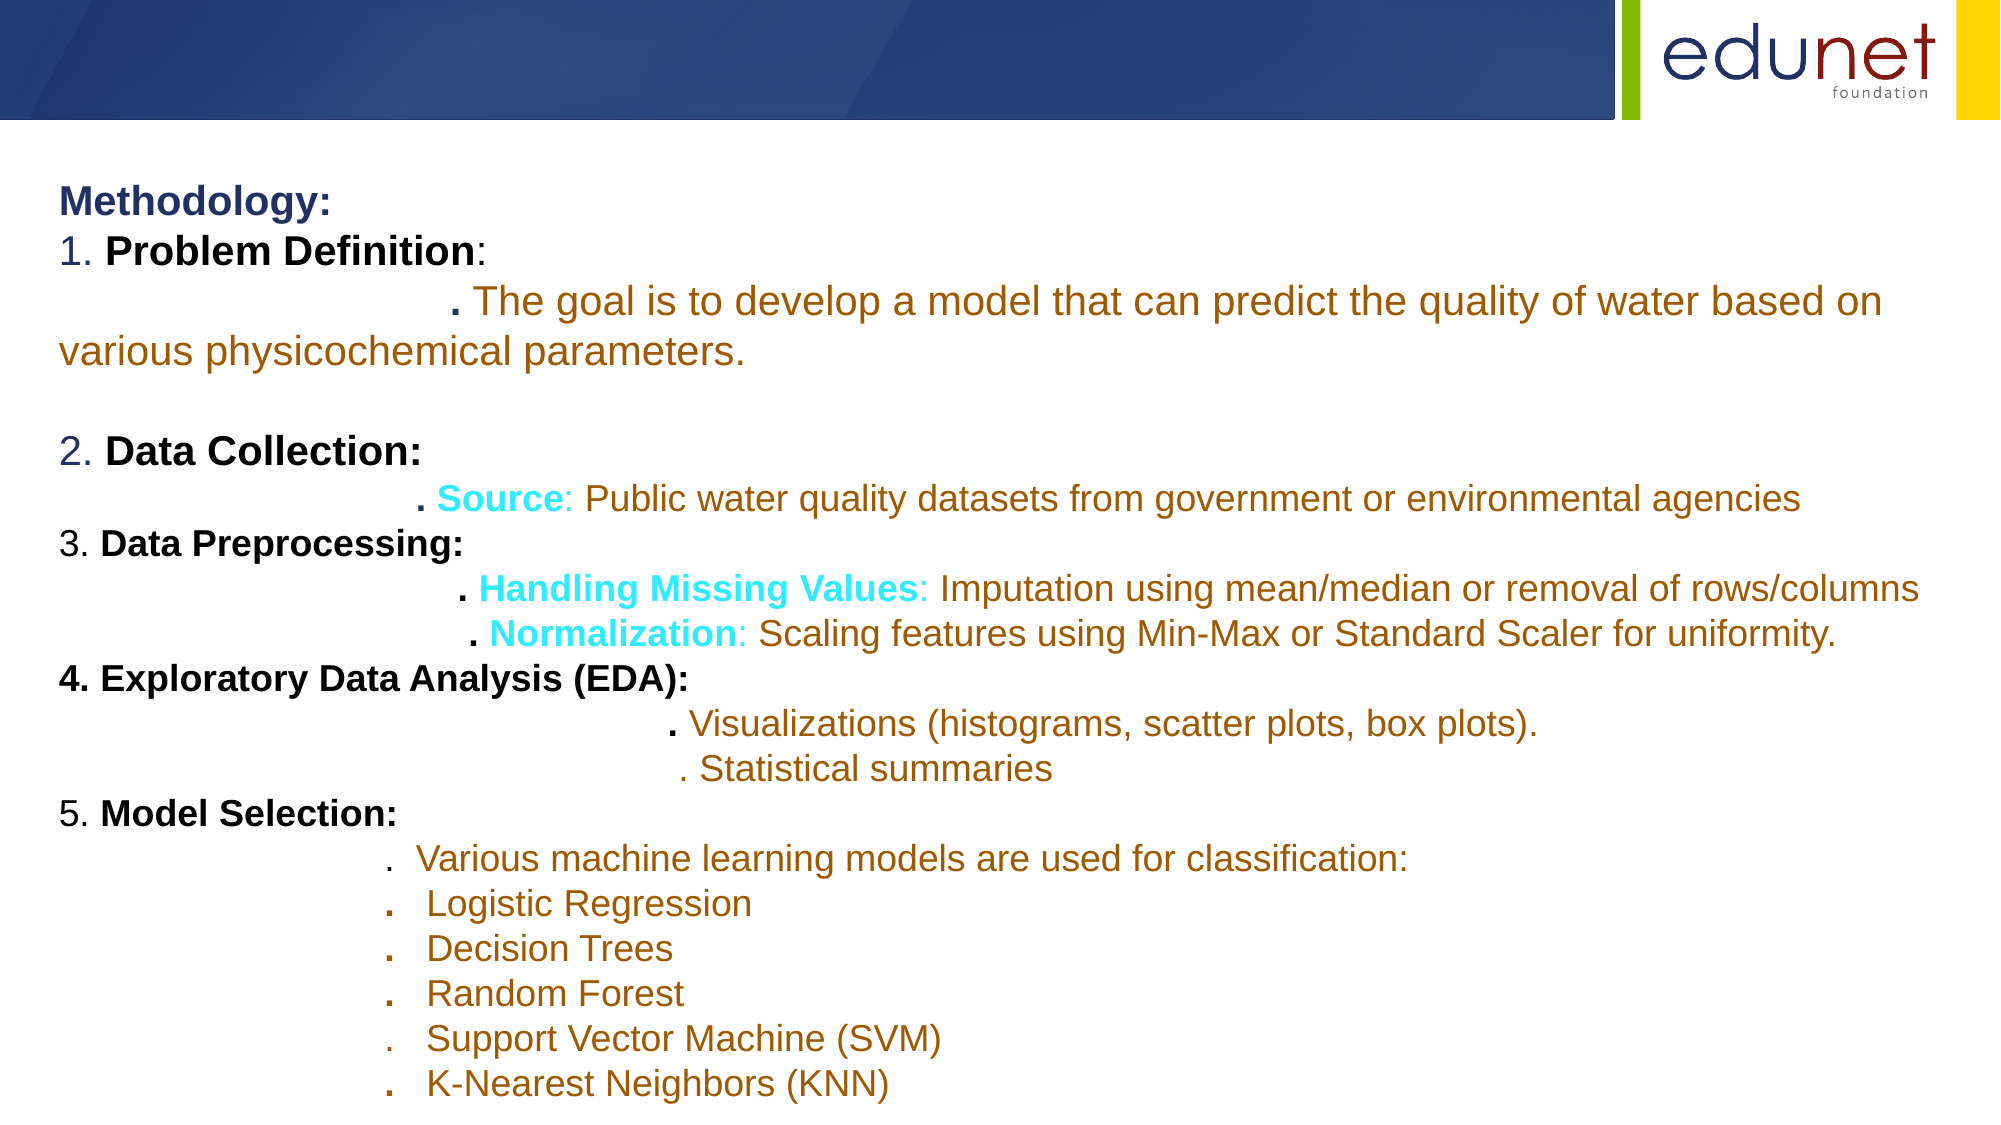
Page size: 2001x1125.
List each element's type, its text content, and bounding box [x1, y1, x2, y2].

picture [1652, 12, 1948, 108]
text_box Methodology: 1. Problem Definition: . The goal is to develop a model that can predict the quality of water based on various physicochemical parameters. 2. Data Collection: . Source: Public water quality datasets from government or environmental agencies 3. Data Preprocessing: . Handling Missing Values: Imputation using mean/median or removal of rows/columns . Normalization: Scaling features using Min-Max or Standard Scaler for uniformity. 4. Exploratory Data Analysis (EDA): . Visualizations (histograms, scatter plots, box plots). . Statistical summaries 5. Model Selection: . Various machine learning models are used for classification: . Logistic Regression . Decision Trees . Random Forest . Support Vector Machine (SVM) . K-Nearest Neighbors (KNN) [43, 166, 2000, 1125]
